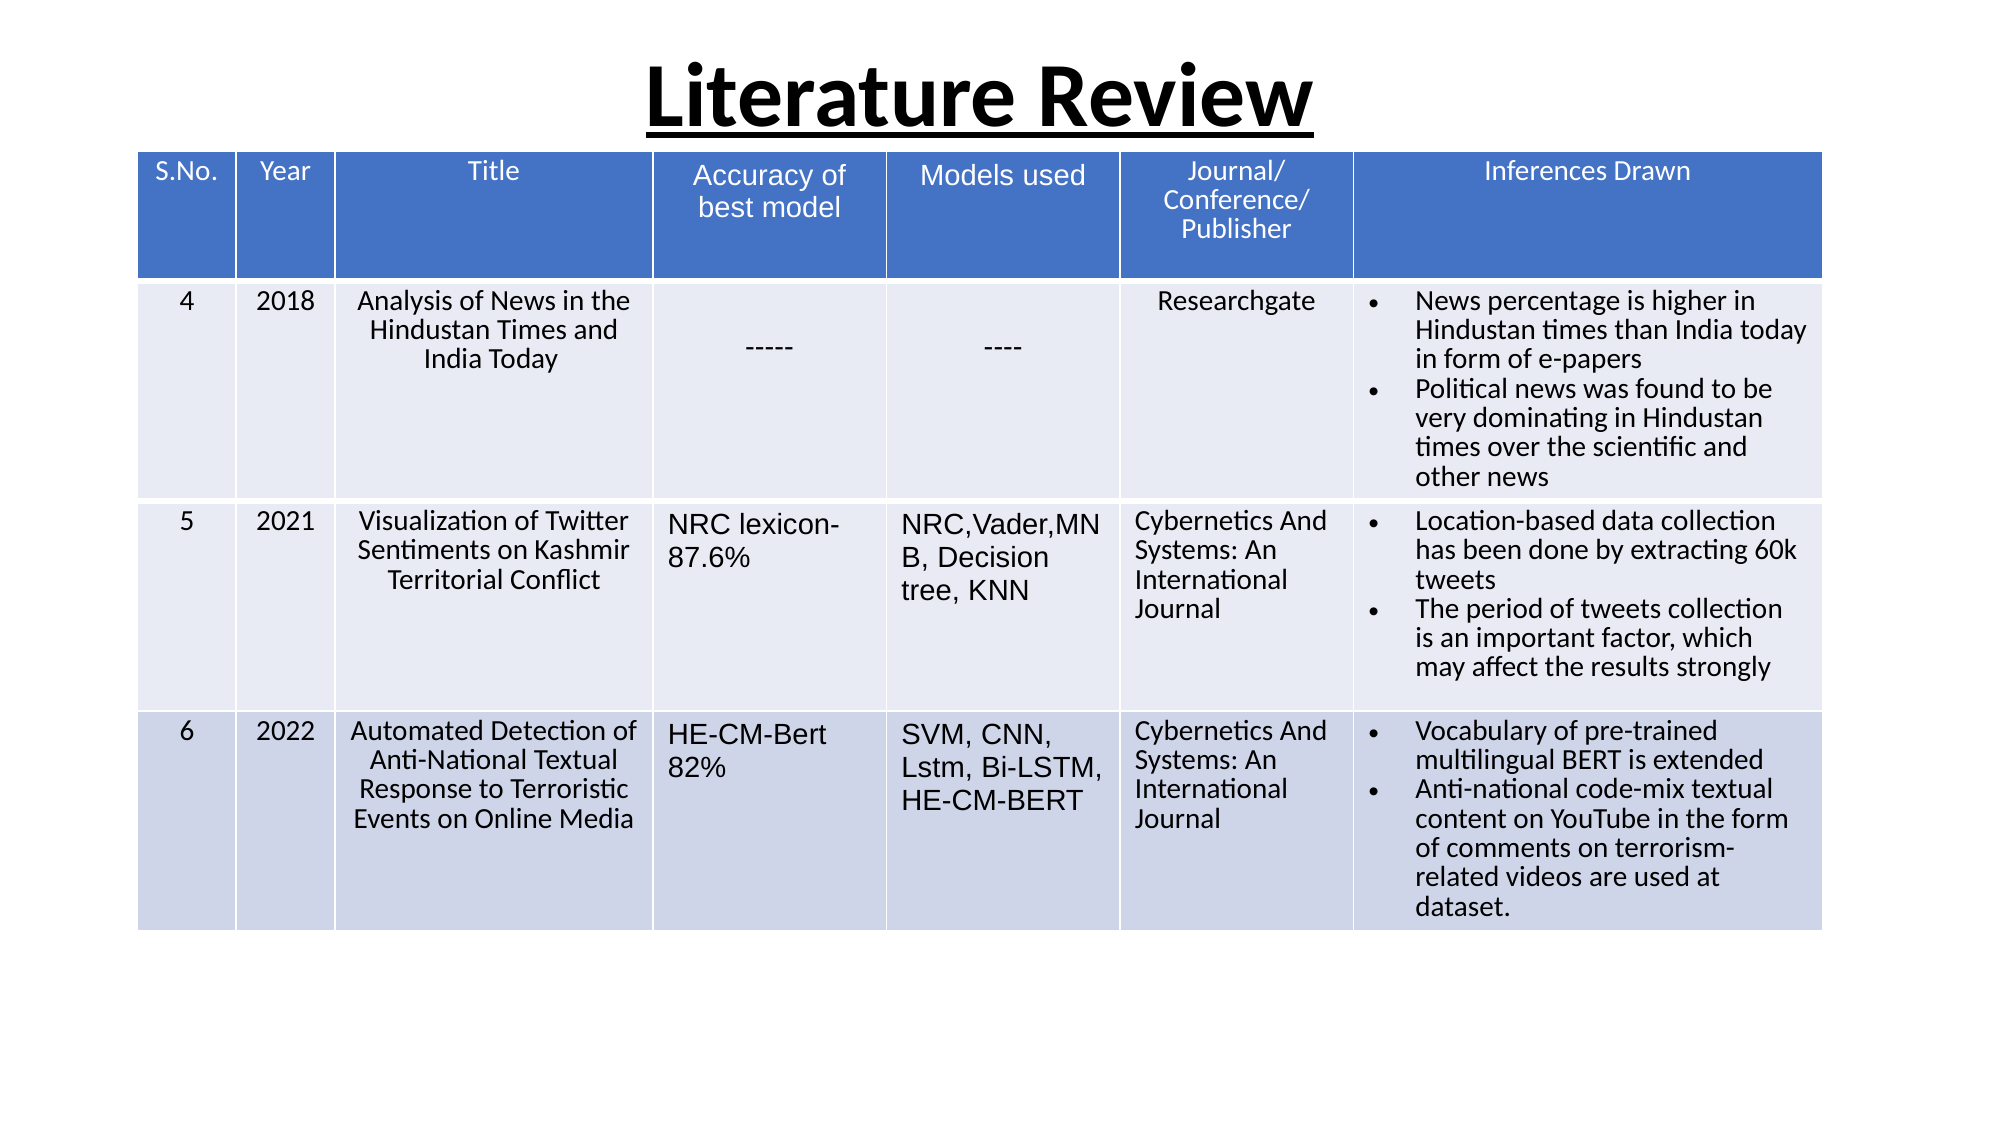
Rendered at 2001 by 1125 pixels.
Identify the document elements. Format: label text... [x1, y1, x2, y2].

table_header Models used [887, 152, 1119, 278]
table_cell News percentage is higher in Hindustan times than India today in form of e-papers Political news was found to be very dominating in Hindustan times over the scientific and other news [1354, 284, 1822, 498]
table_cell 2021 [237, 504, 334, 710]
table_cell ---- [887, 284, 1119, 498]
table_header S.No. [138, 152, 235, 278]
table_header Journal/Conference/Publisher [1121, 152, 1353, 278]
table_header Title [336, 152, 652, 278]
table_cell Analysis of News in the Hindustan Times and India Today [336, 284, 652, 498]
table_cell 6 [138, 712, 235, 930]
table_cell 2022 [237, 712, 334, 930]
table_cell HE-CM-Bert 82% [654, 712, 886, 930]
table_cell Vocabulary of pre-trained multilingual BERT is extended Anti-national code-mix textual content on YouTube in the form of comments on terrorism-related videos are used at dataset. [1354, 712, 1822, 930]
table_cell Cybernetics And Systems: An International Journal [1121, 504, 1353, 710]
table_cell 4 [138, 284, 235, 498]
table_cell Location-based data collection has been done by extracting 60k tweets The period of tweets collection is an important factor, which may affect the results strongly [1354, 504, 1822, 710]
table_cell NRC,Vader,MNB, Decision tree, KNN [887, 504, 1119, 710]
table_cell Visualization of Twitter Sentiments on Kashmir Territorial Conflict [336, 504, 652, 710]
table_header Inferences Drawn [1354, 152, 1822, 278]
table_cell 5 [138, 504, 235, 710]
table_cell NRC lexicon-87.6% [654, 504, 886, 710]
table_header Accuracy of best model [654, 152, 886, 278]
table_cell Automated Detection of Anti-National Textual Response to Terroristic Events on Online Media [336, 712, 652, 930]
table_cell Researchgate [1121, 284, 1353, 498]
table_cell SVM, CNN, Lstm, Bi-LSTM, HE-CM-BERT [887, 712, 1119, 930]
table_cell Cybernetics And Systems: An International Journal [1121, 712, 1353, 930]
text_box Literature Review [117, 42, 1843, 151]
table_header Year [237, 152, 334, 278]
table_cell 2018 [237, 284, 334, 498]
table_cell ----- [654, 284, 886, 498]
